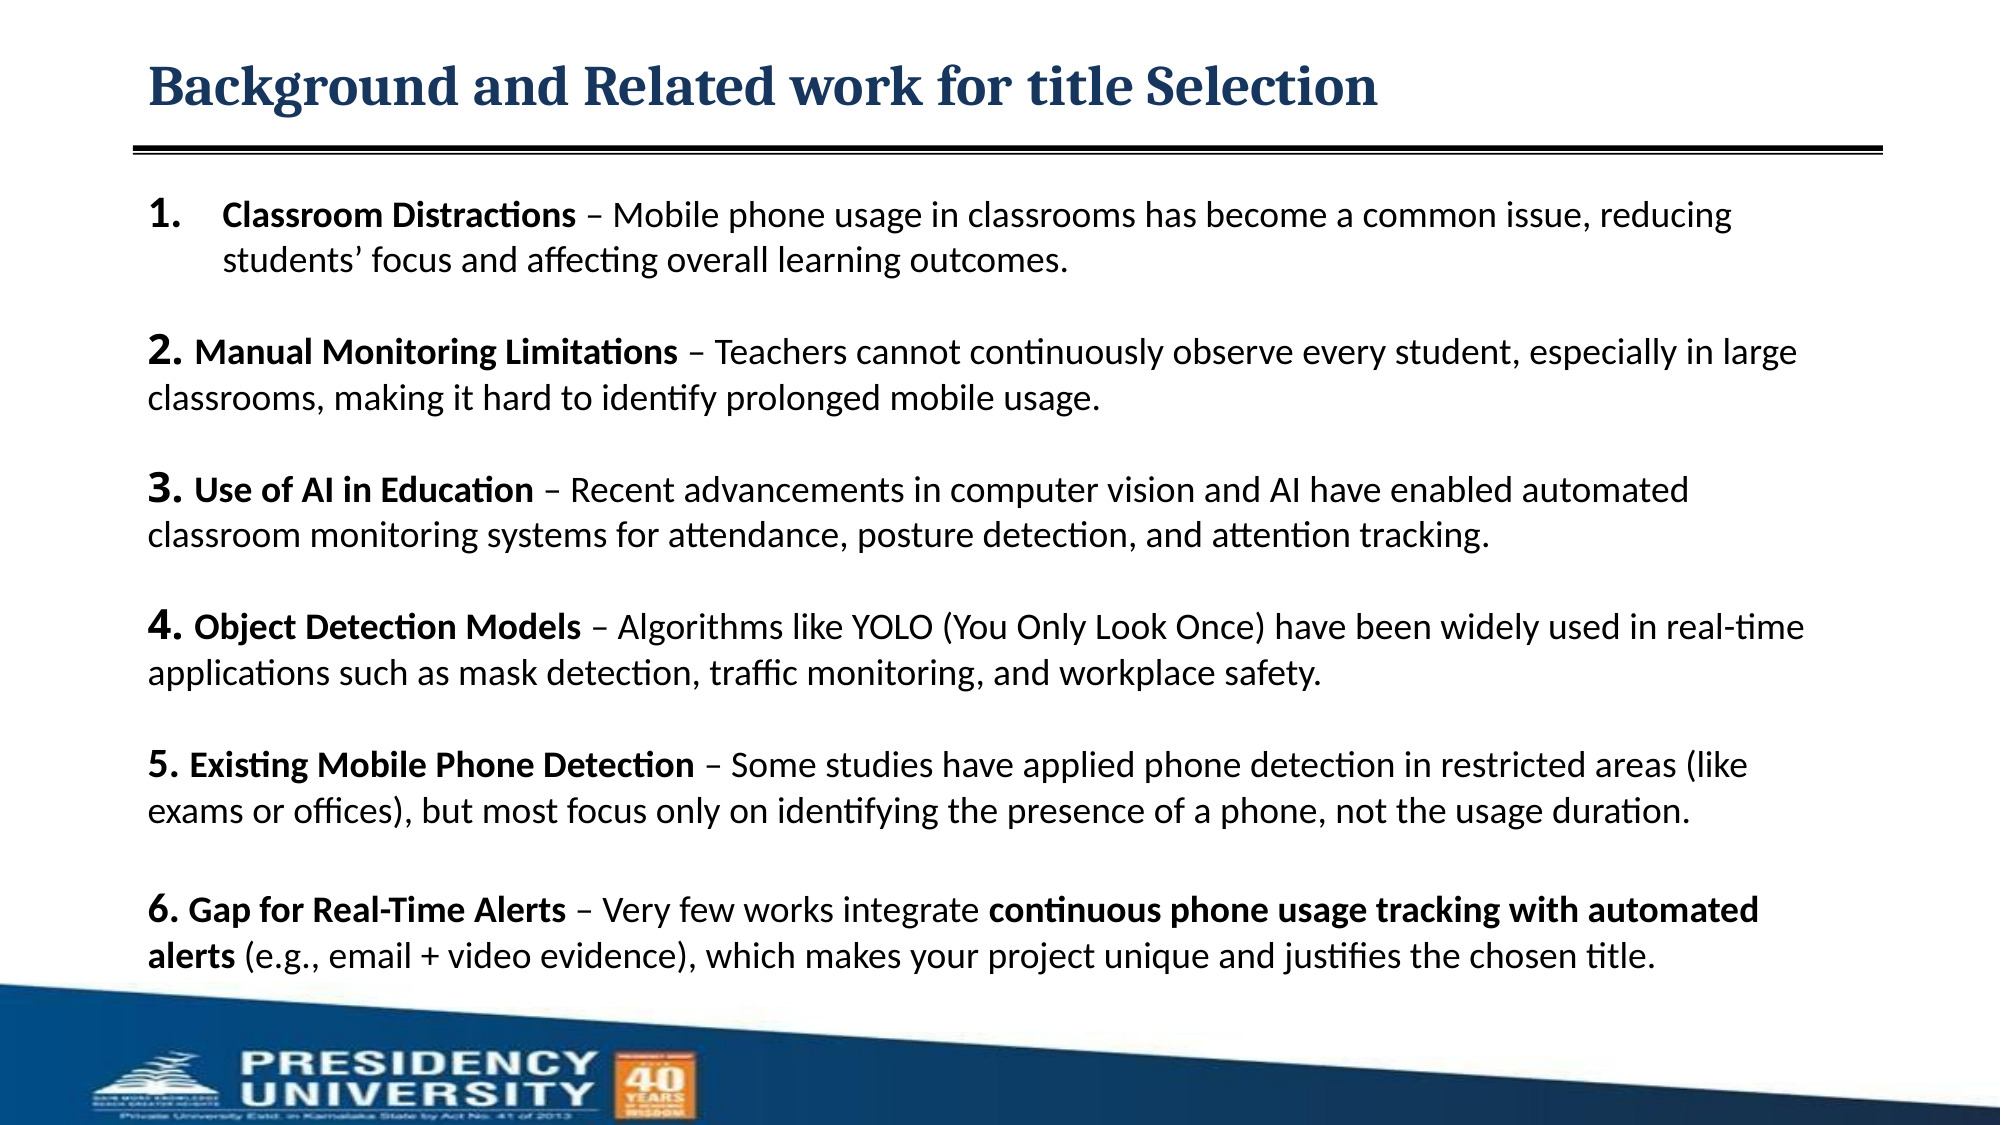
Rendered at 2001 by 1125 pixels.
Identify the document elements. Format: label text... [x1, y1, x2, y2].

picture [0, 982, 2000, 1125]
text_box Classroom Distractions – Mobile phone usage in classrooms has become a common issue, reducing students’ focus and affecting overall learning outcomes. 2. Manual Monitoring Limitations – Teachers cannot continuously observe every student, especially in large classrooms, making it hard to identify prolonged mobile usage. 3. Use of AI in Education – Recent advancements in computer vision and AI have enabled automated classroom monitoring systems for attendance, posture detection, and attention tracking. 4. Object Detection Models – Algorithms like YOLO (You Only Look Once) have been widely used in real-time applications such as mask detection, traffic monitoring, and workplace safety. 5. Existing Mobile Phone Detection – Some studies have applied phone detection in restricted areas (like exams or offices), but most focus only on identifying the presence of a phone, not the usage duration. 6. Gap for Real-Time Alerts – Very few works integrate continuous phone usage tracking with automated alerts (e.g., email + video evidence), which makes your project unique and justifies the chosen title. [145, 187, 1900, 976]
title Background and Related work for title Selection [145, 45, 1426, 187]
